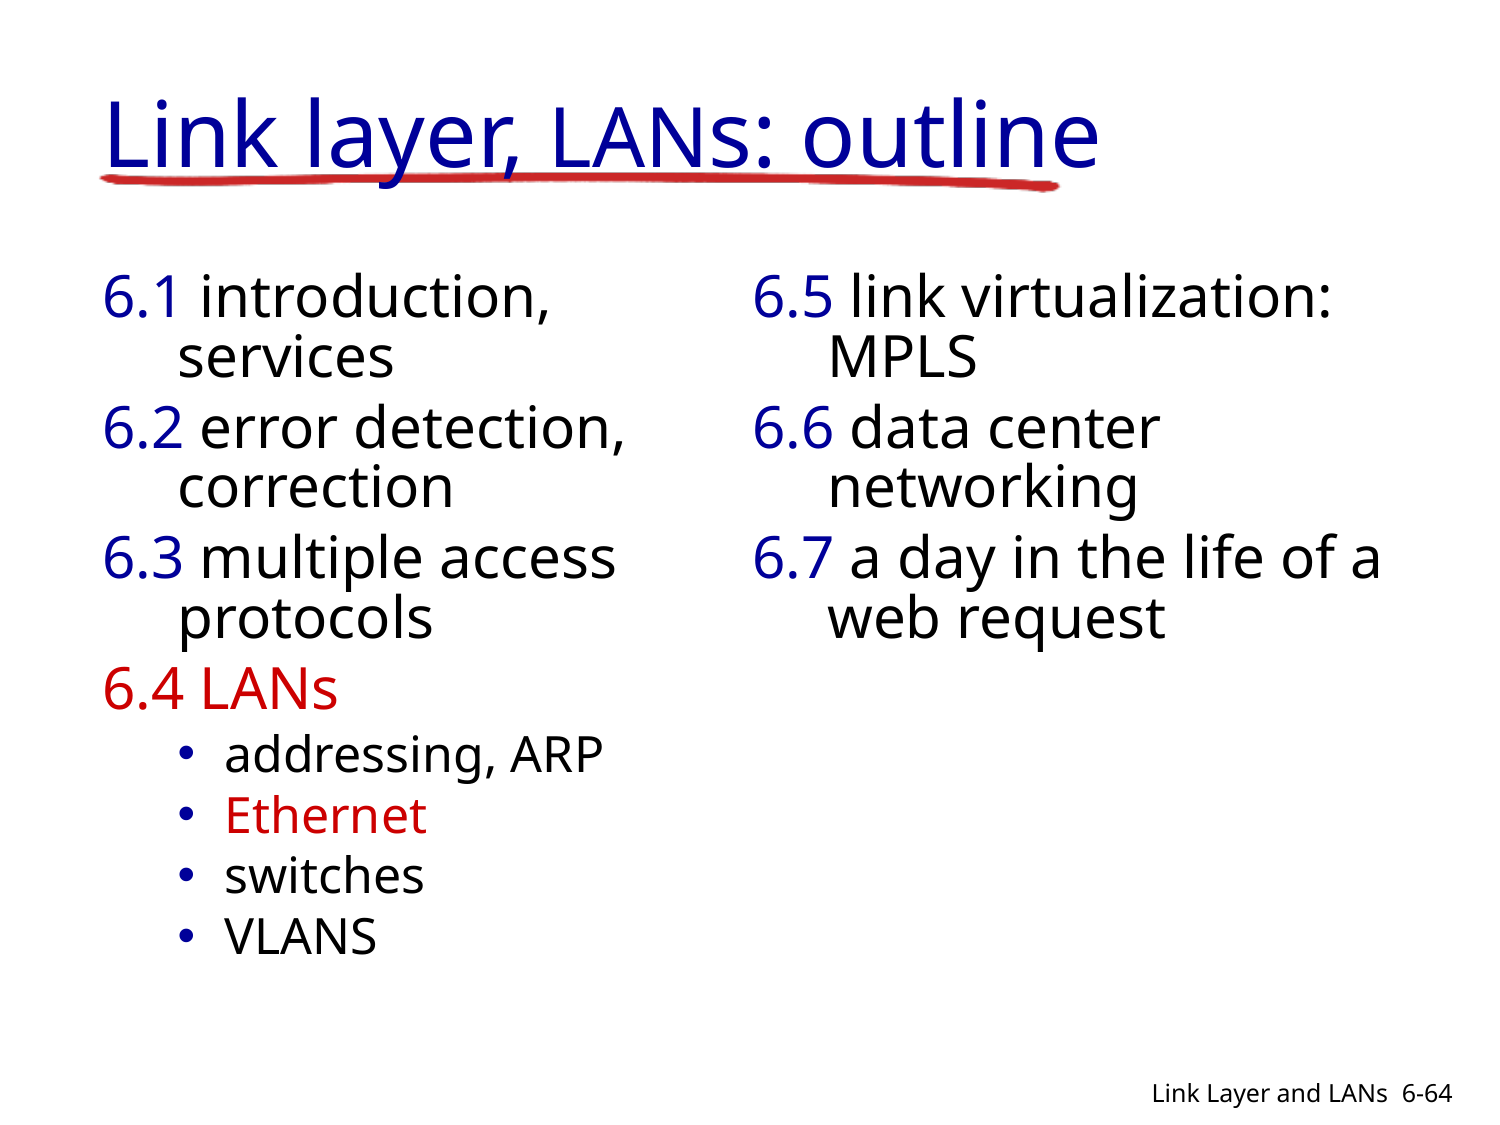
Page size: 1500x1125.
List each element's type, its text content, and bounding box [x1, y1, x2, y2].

footer Link Layer and LANs [1045, 1069, 1404, 1110]
title Link layer, LANs: outline [87, 37, 1363, 225]
list 6.1 introduction, services 6.2 error detection, correction 6.3 multiple access protocols 6.4 LANs addressing, ARP Ethernet switches VLANS [87, 262, 731, 1025]
slide_number 6-64 [1387, 1069, 1478, 1115]
list 6.5 link virtualization: MPLS 6.6 data center networking 6.7 a day in the life of a web request [737, 262, 1403, 1025]
picture [94, 168, 1071, 198]
